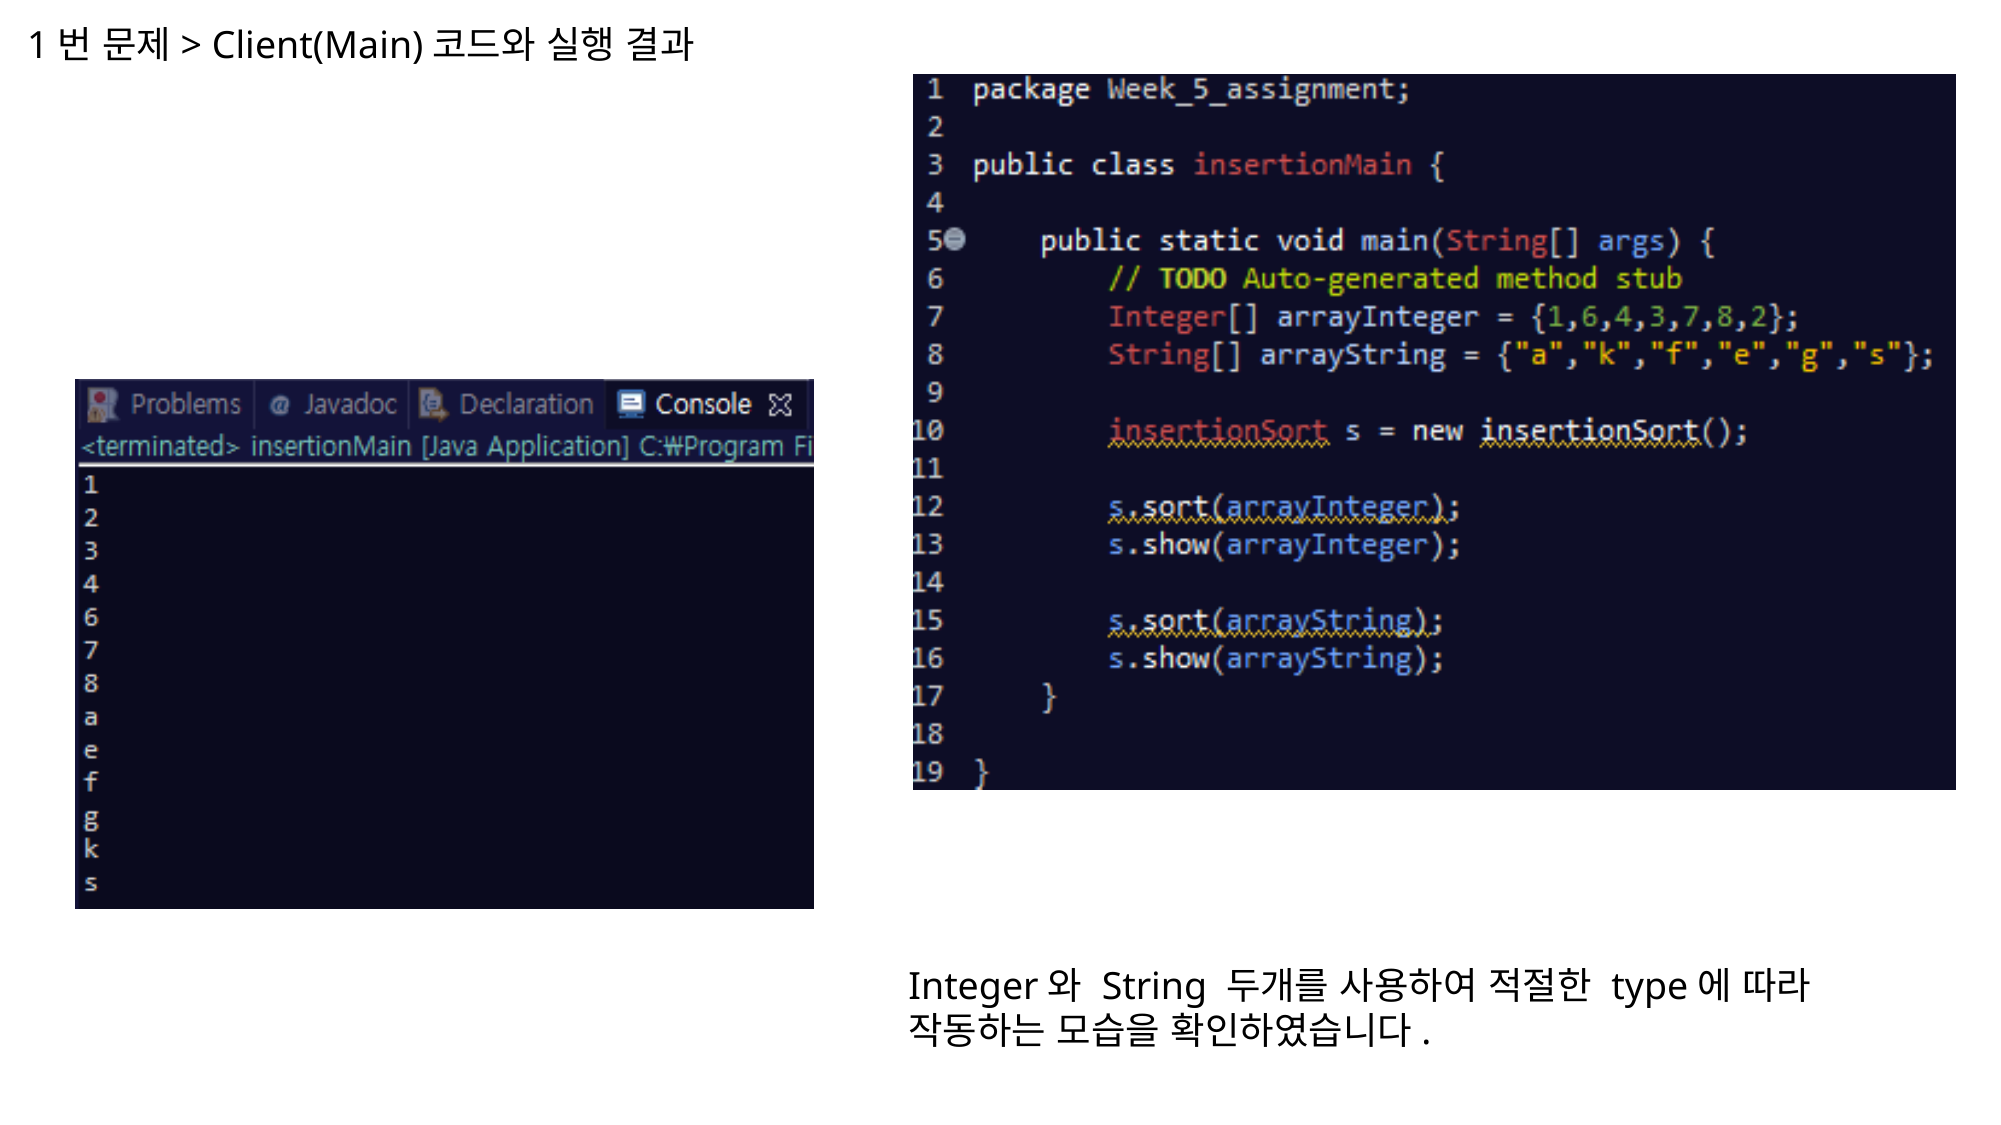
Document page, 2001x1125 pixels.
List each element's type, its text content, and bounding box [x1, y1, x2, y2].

picture [913, 74, 1956, 790]
text_box Integer와 String 두개를 사용하여 적절한 type에 따라 작동하는 모습을 확인하였습니다. [893, 954, 1956, 1060]
picture [75, 379, 814, 909]
text_box 1번 문제> Client(Main)코드와 실행 결과 [12, 13, 1526, 74]
